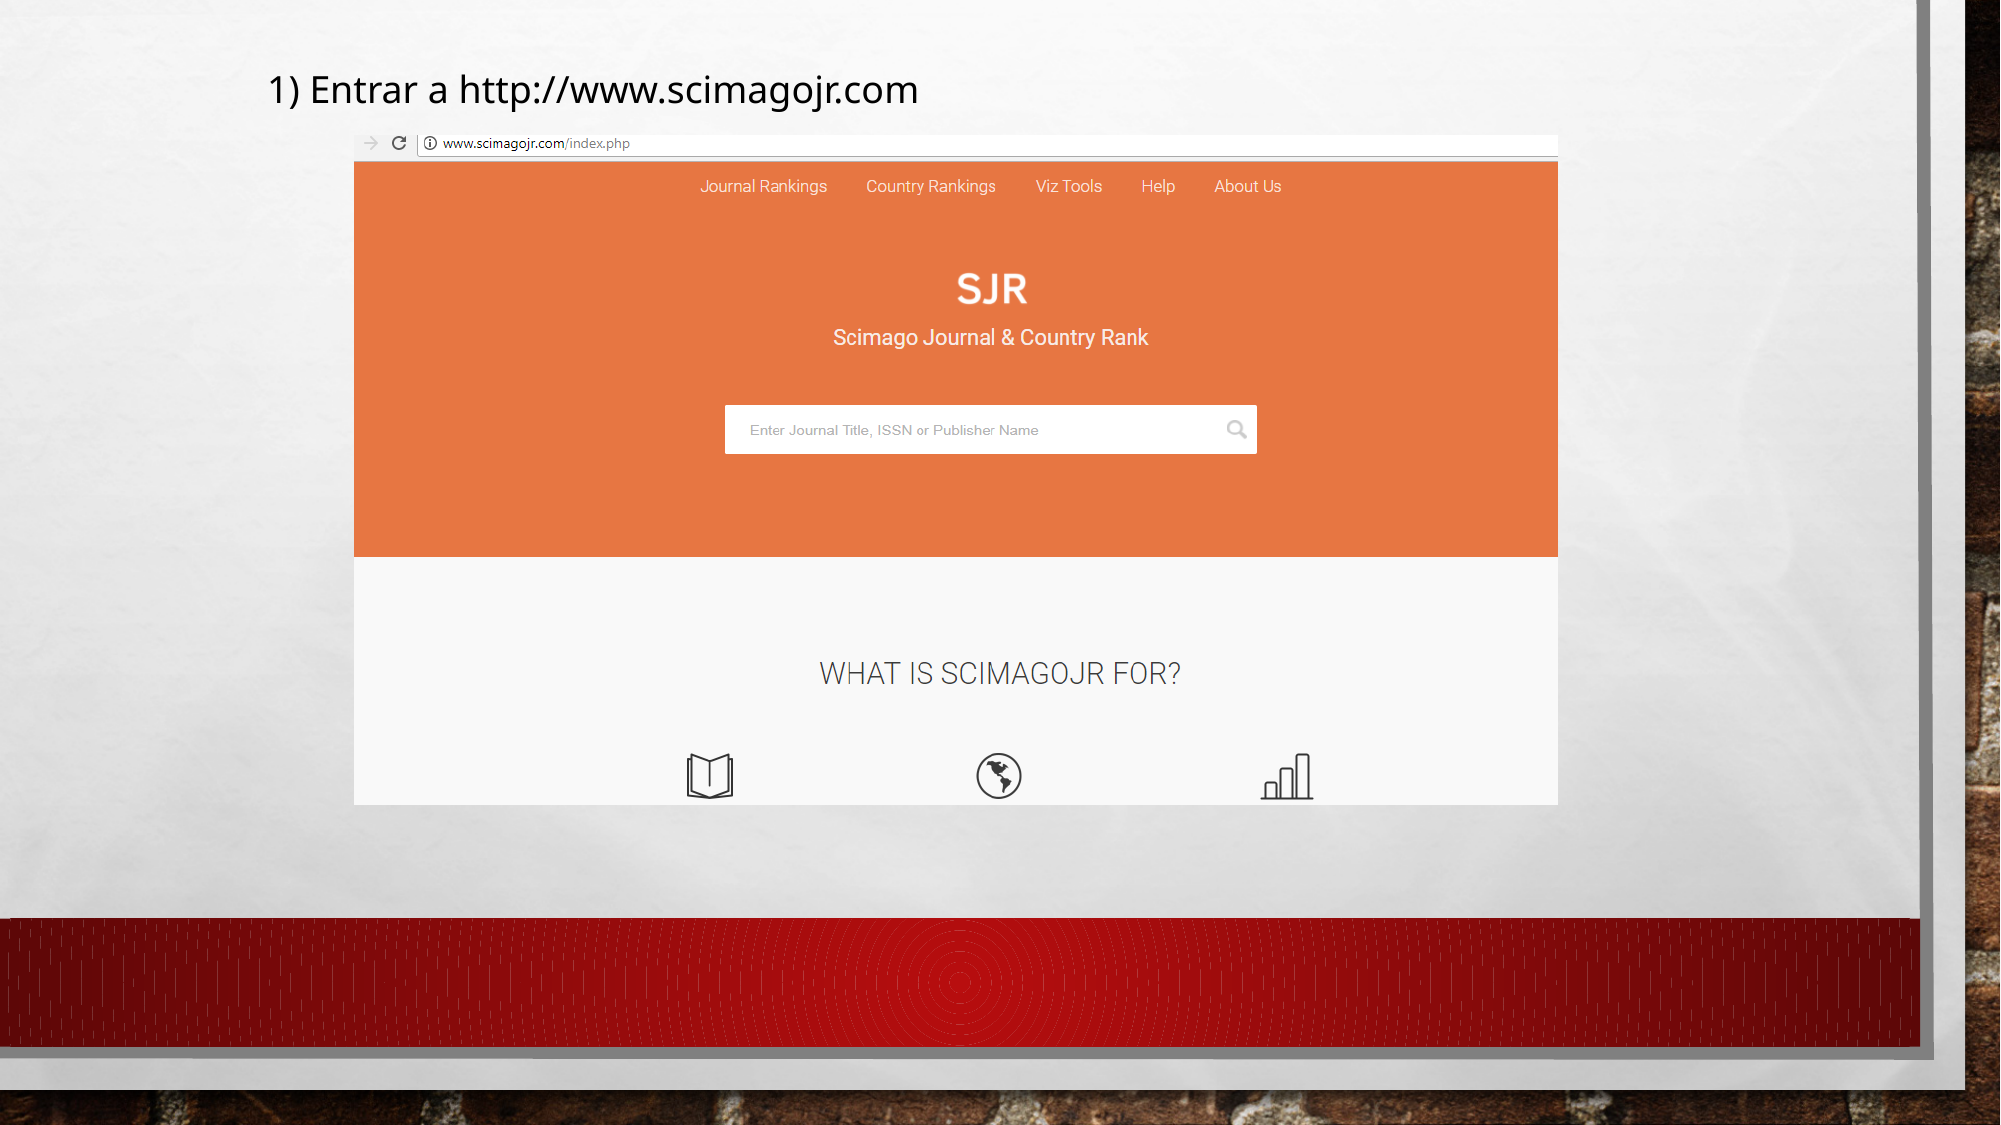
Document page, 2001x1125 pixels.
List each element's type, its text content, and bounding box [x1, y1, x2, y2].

picture [354, 134, 1559, 805]
text_box 1) Entrar a http://www.scimagojr.com [252, 59, 935, 119]
picture [0, 0, 2000, 1125]
